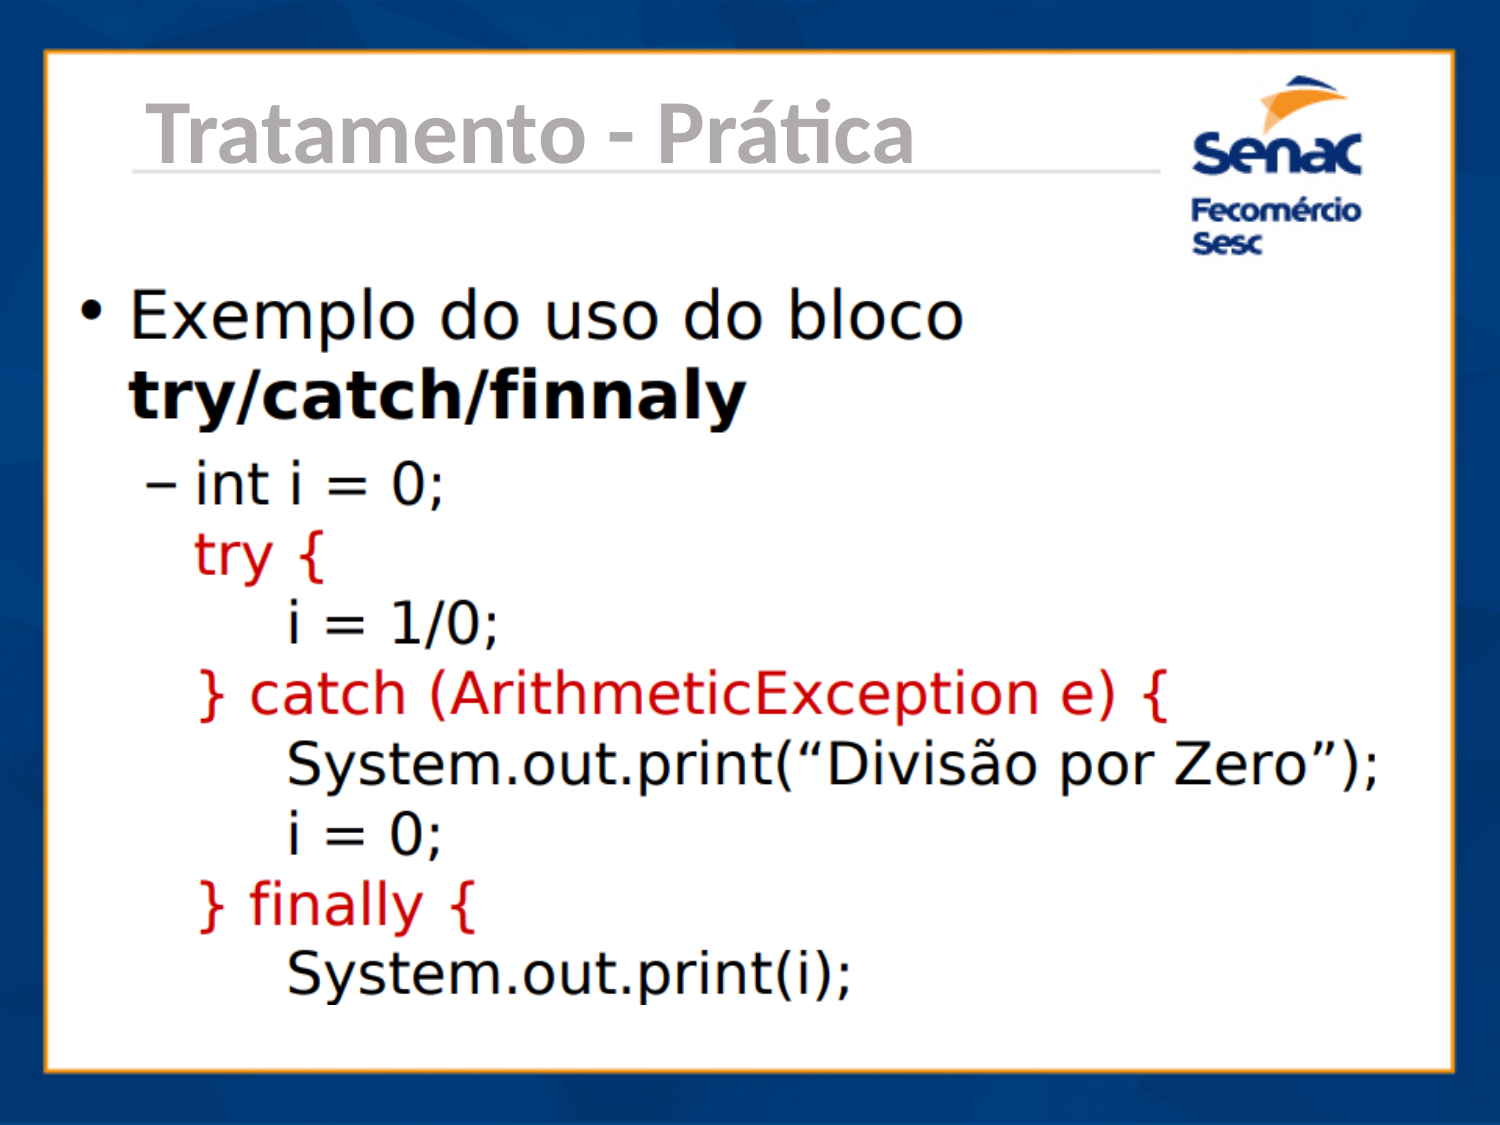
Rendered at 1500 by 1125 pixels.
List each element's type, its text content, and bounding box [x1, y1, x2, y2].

picture [0, 0, 1500, 1125]
text_box Tratamento - Prática [130, 77, 1130, 191]
